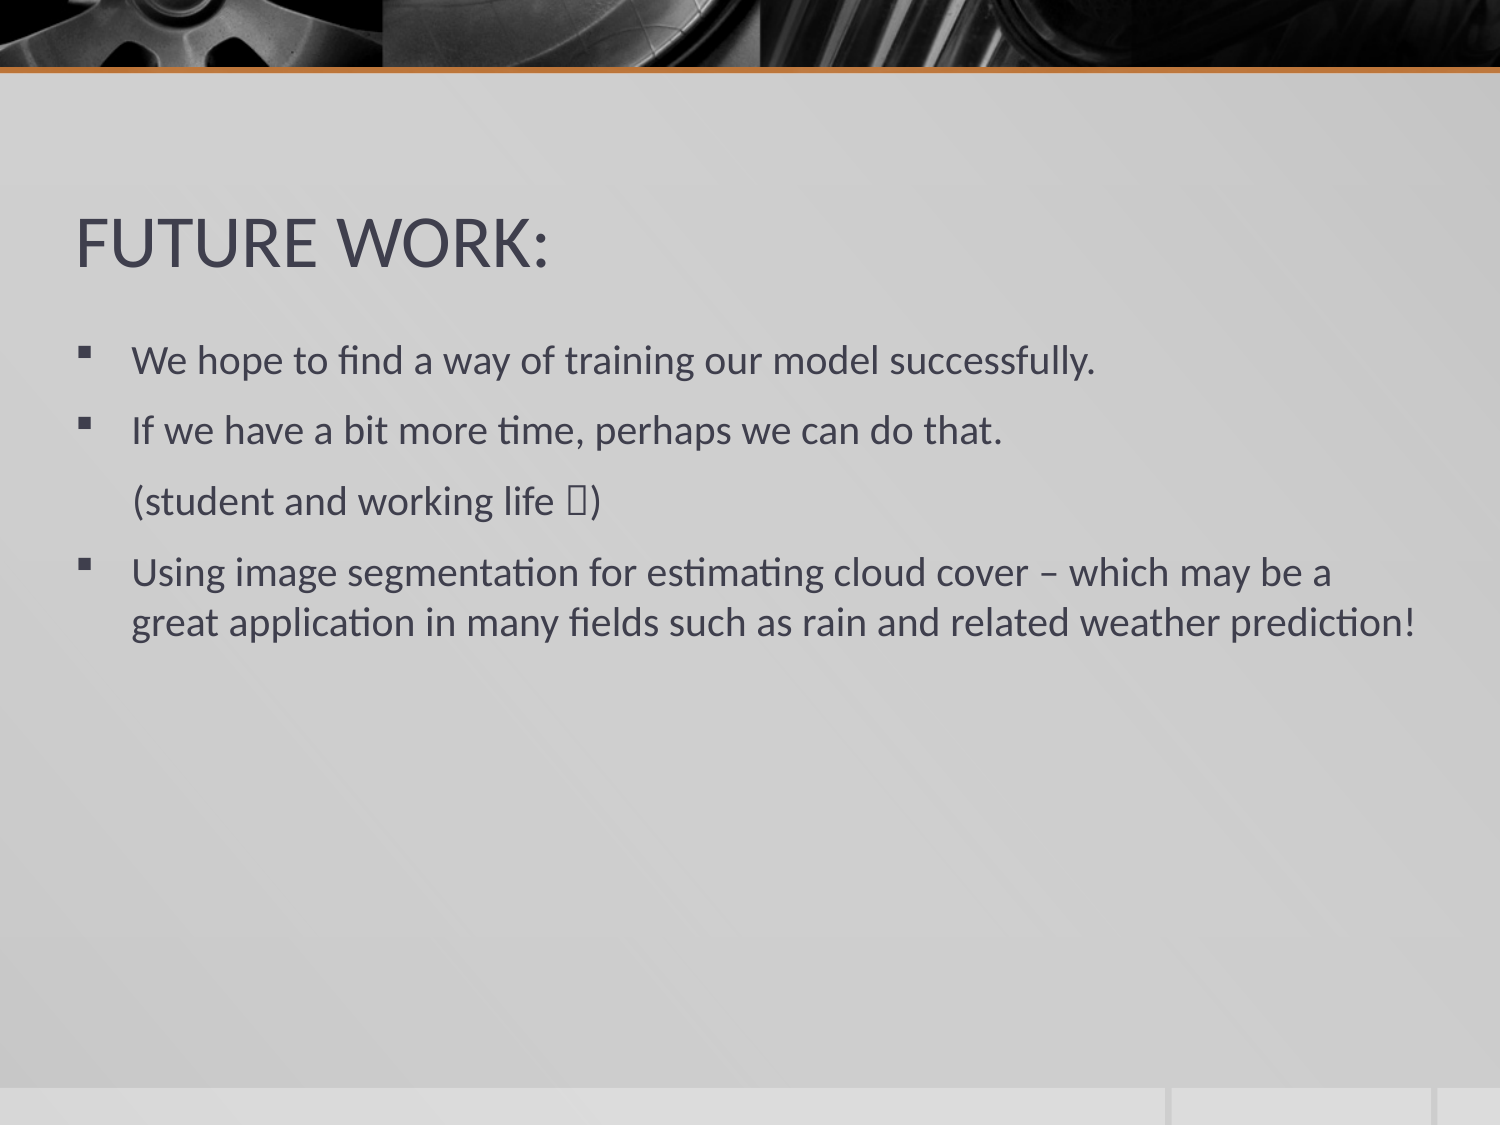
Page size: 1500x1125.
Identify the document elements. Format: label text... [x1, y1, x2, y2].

picture [0, 0, 1500, 67]
title FUTURE WORK: [75, 162, 1425, 313]
list We hope to find a way of training our model successfully. If we have a bit more time, perhaps we can do that. (student and working life ) Using image segmentation for estimating cloud cover – which may be a great application in many fields such as rain and related weather prediction! [75, 324, 1425, 1005]
